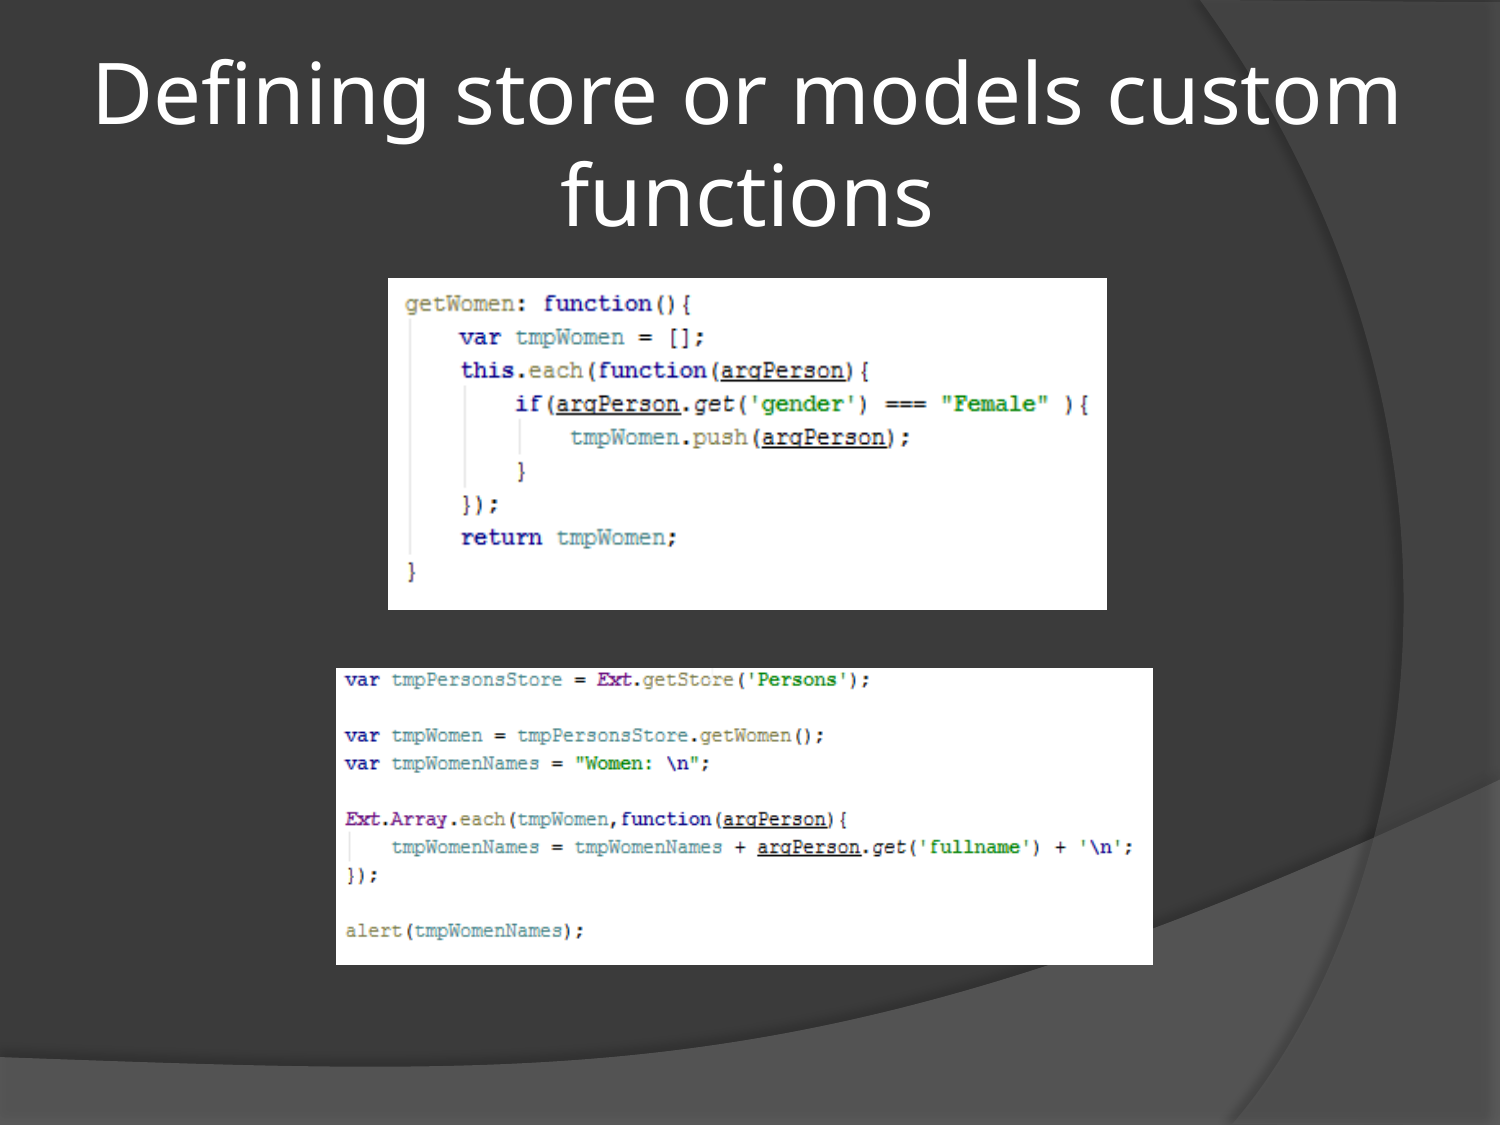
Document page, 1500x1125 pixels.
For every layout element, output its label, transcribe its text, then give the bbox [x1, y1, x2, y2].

title Defining store or models custom functions [19, 30, 1476, 252]
picture [388, 278, 1107, 610]
picture [336, 668, 1153, 965]
